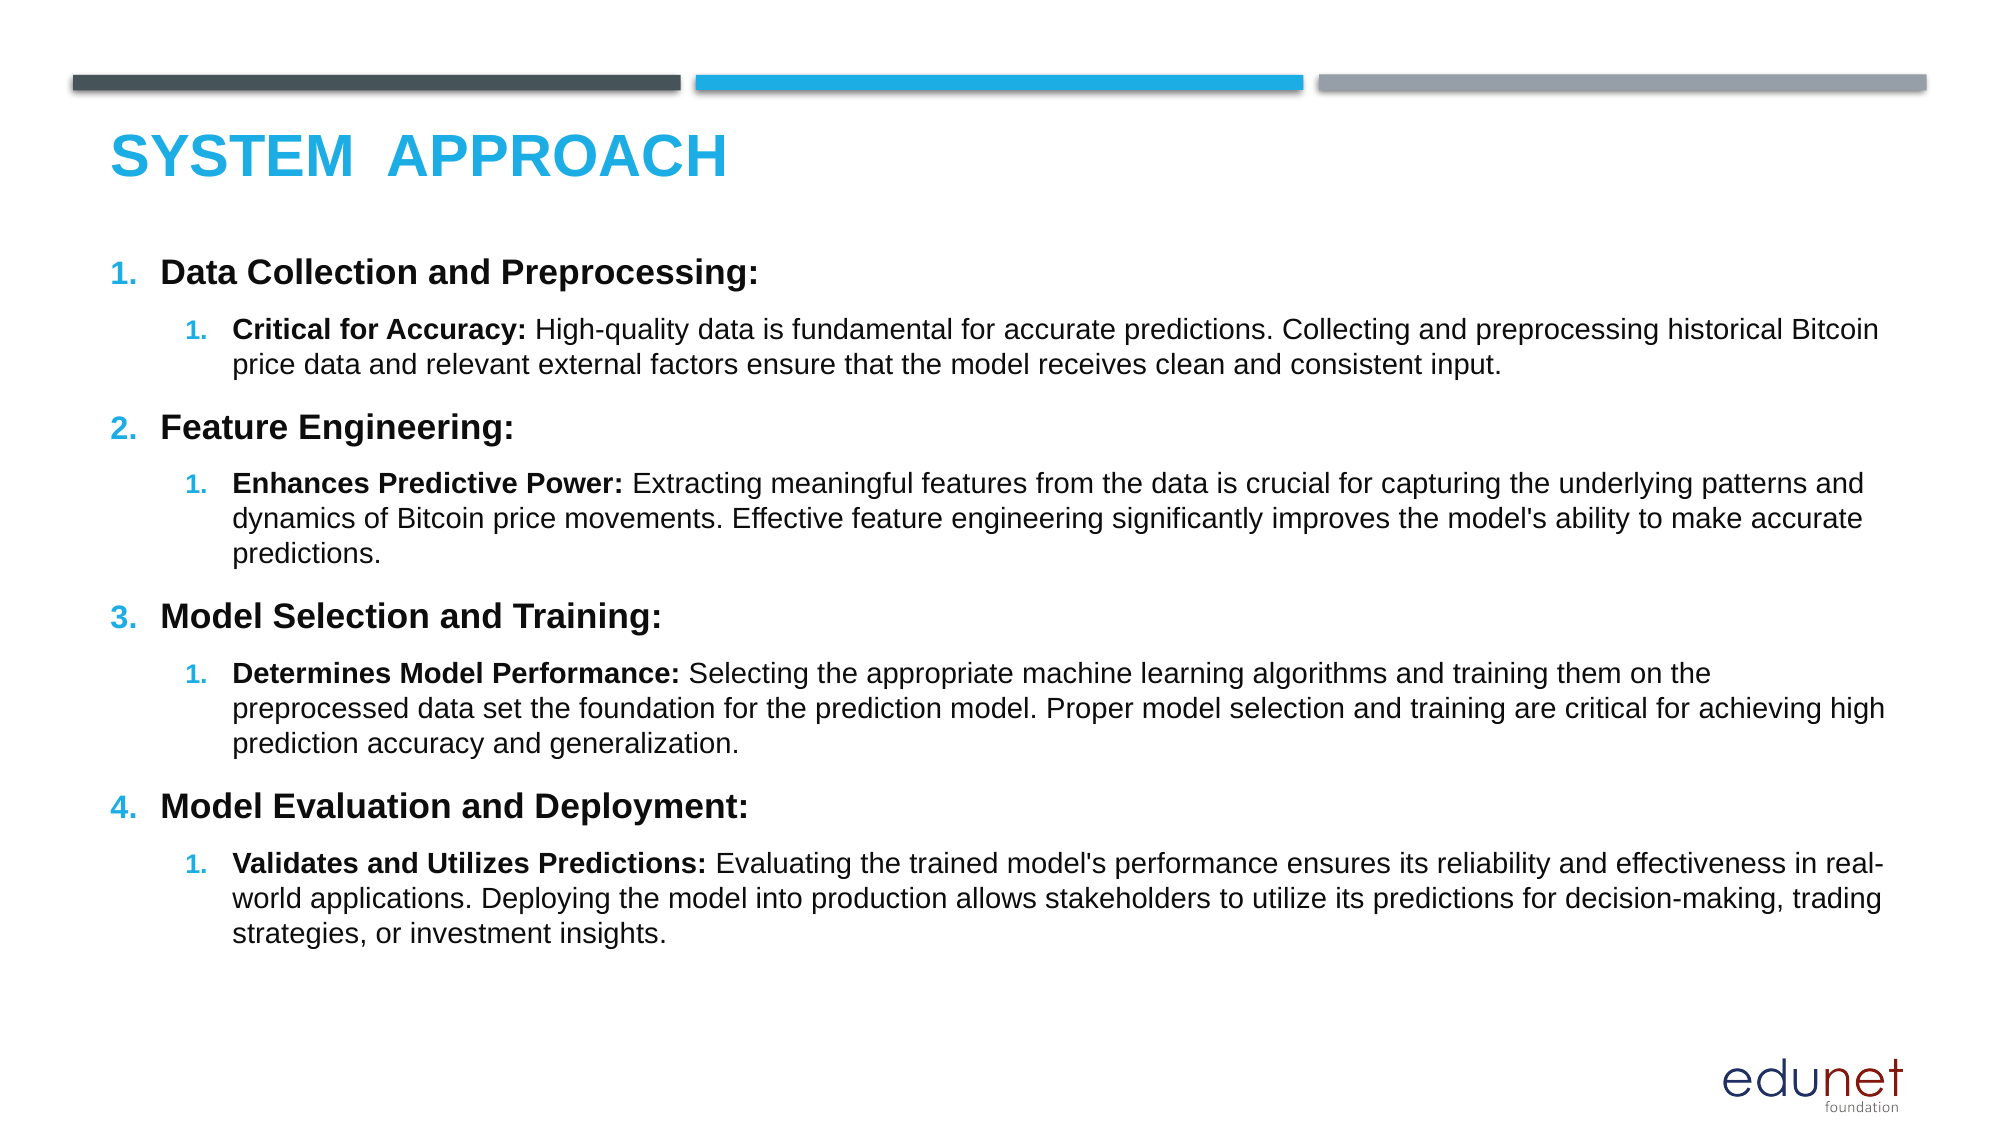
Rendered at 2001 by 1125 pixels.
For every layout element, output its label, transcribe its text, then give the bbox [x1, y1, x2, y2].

picture [1719, 1056, 1905, 1116]
title System Approach [95, 108, 1905, 196]
list Data Collection and Preprocessing: Critical for Accuracy: High-quality data is fundamental for accurate predictions. Collecting and preprocessing historical Bitcoin price data and relevant external factors ensure that the model receives clean and consistent input. Feature Engineering: Enhances Predictive Power: Extracting meaningful features from the data is crucial for capturing the underlying patterns and dynamics of Bitcoin price movements. Effective feature engineering significantly improves the model's ability to make accurate predictions. Model Selection and Training: Determines Model Performance: Selecting the appropriate machine learning algorithms and training them on the preprocessed data set the foundation for the prediction model. Proper model selection and training are critical for achieving high prediction accuracy and generalization. Model Evaluation and Deployment: Validates and Utilizes Predictions: Evaluating the trained model's performance ensures its reliability and effectiveness in real-world applications. Deploying the model into production allows stakeholders to utilize its predictions for decision-making, trading strategies, or investment insights. [95, 213, 1905, 981]
